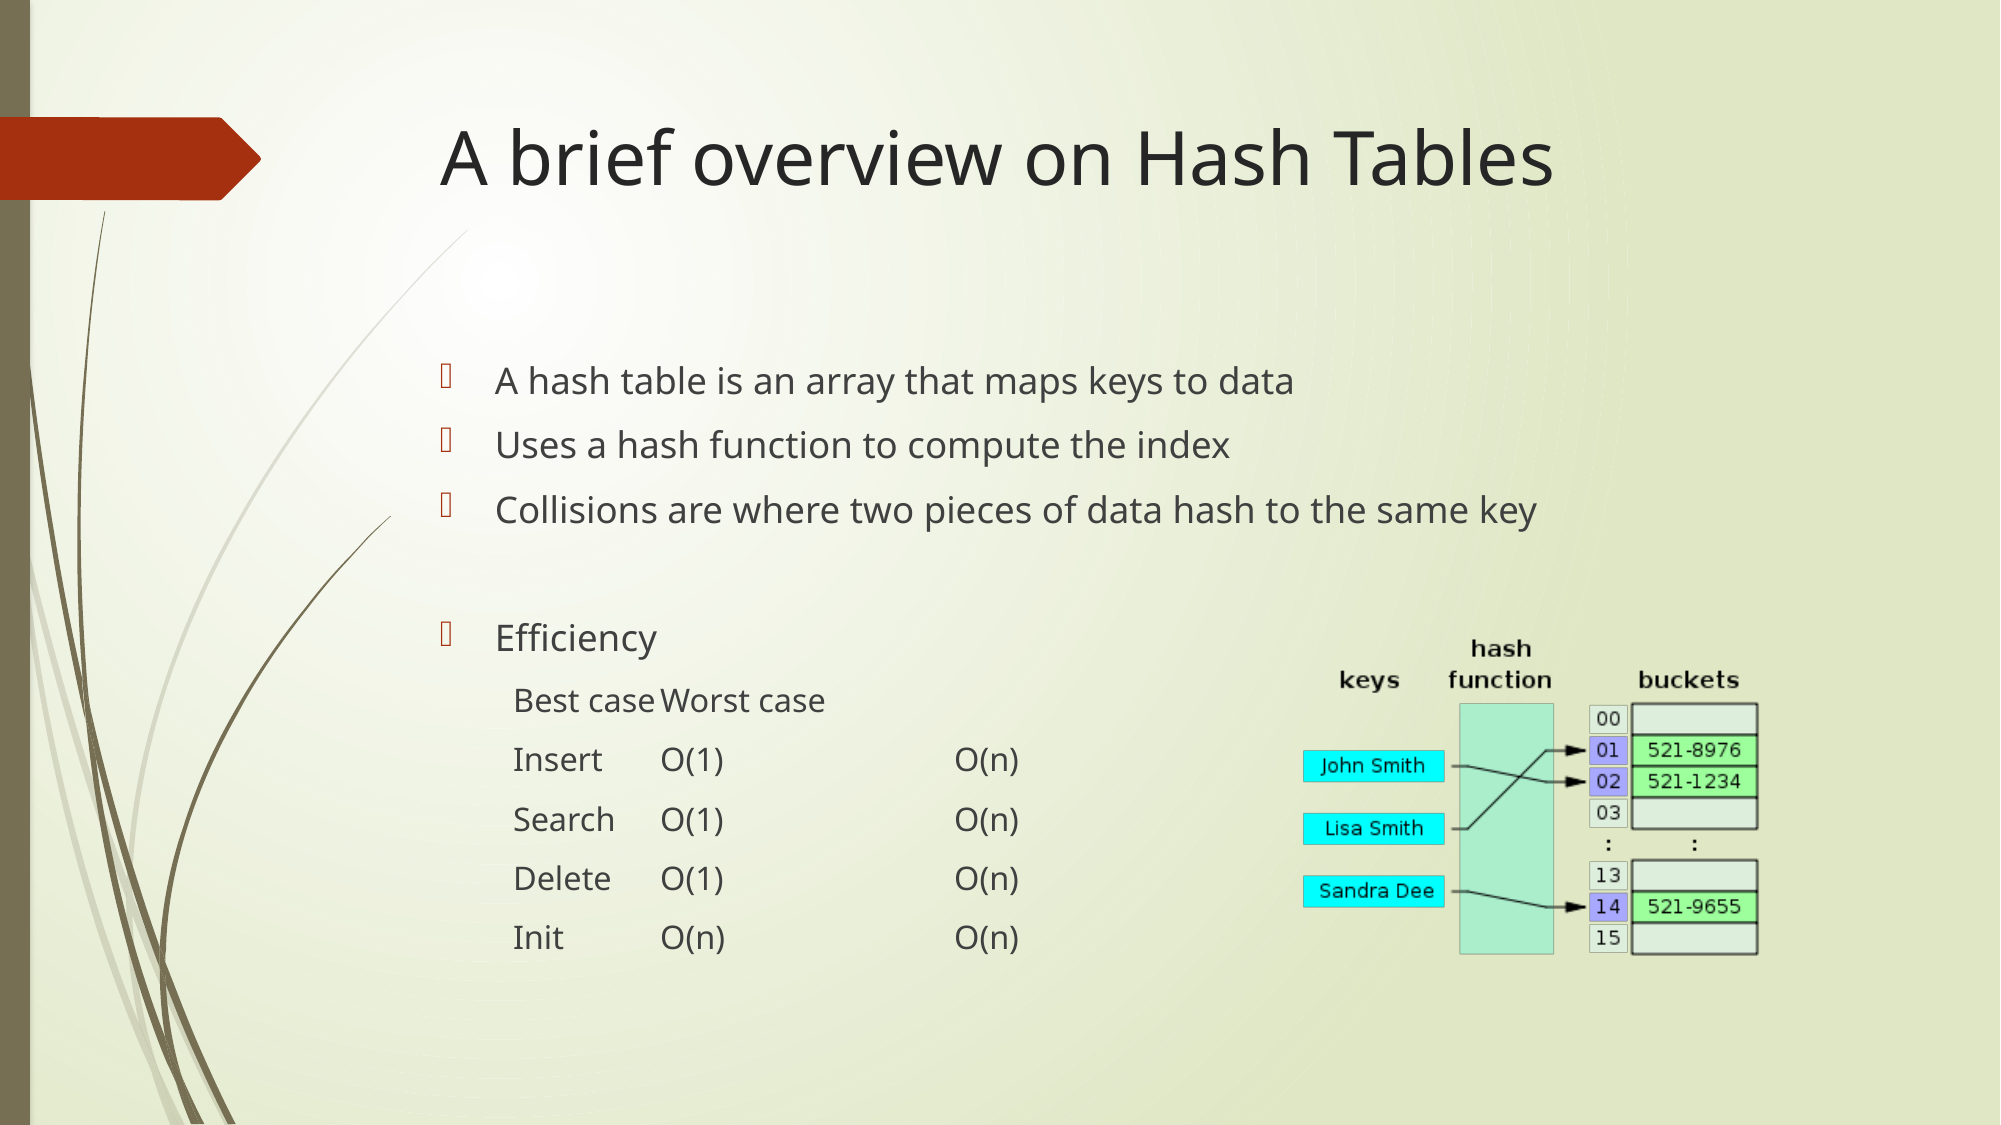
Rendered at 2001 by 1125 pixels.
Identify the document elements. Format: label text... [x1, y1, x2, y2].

title A brief overview on Hash Tables [425, 102, 1888, 313]
list A hash table is an array that maps keys to data Uses a hash function to compute the index Collisions are where two pieces of data hash to the same key Efficiency Best case Worst case Insert O(1) O(n) Search O(1) O(n) Delete O(1) O(n) Init O(n) O(n) [424, 350, 1888, 970]
picture [1288, 610, 1782, 970]
